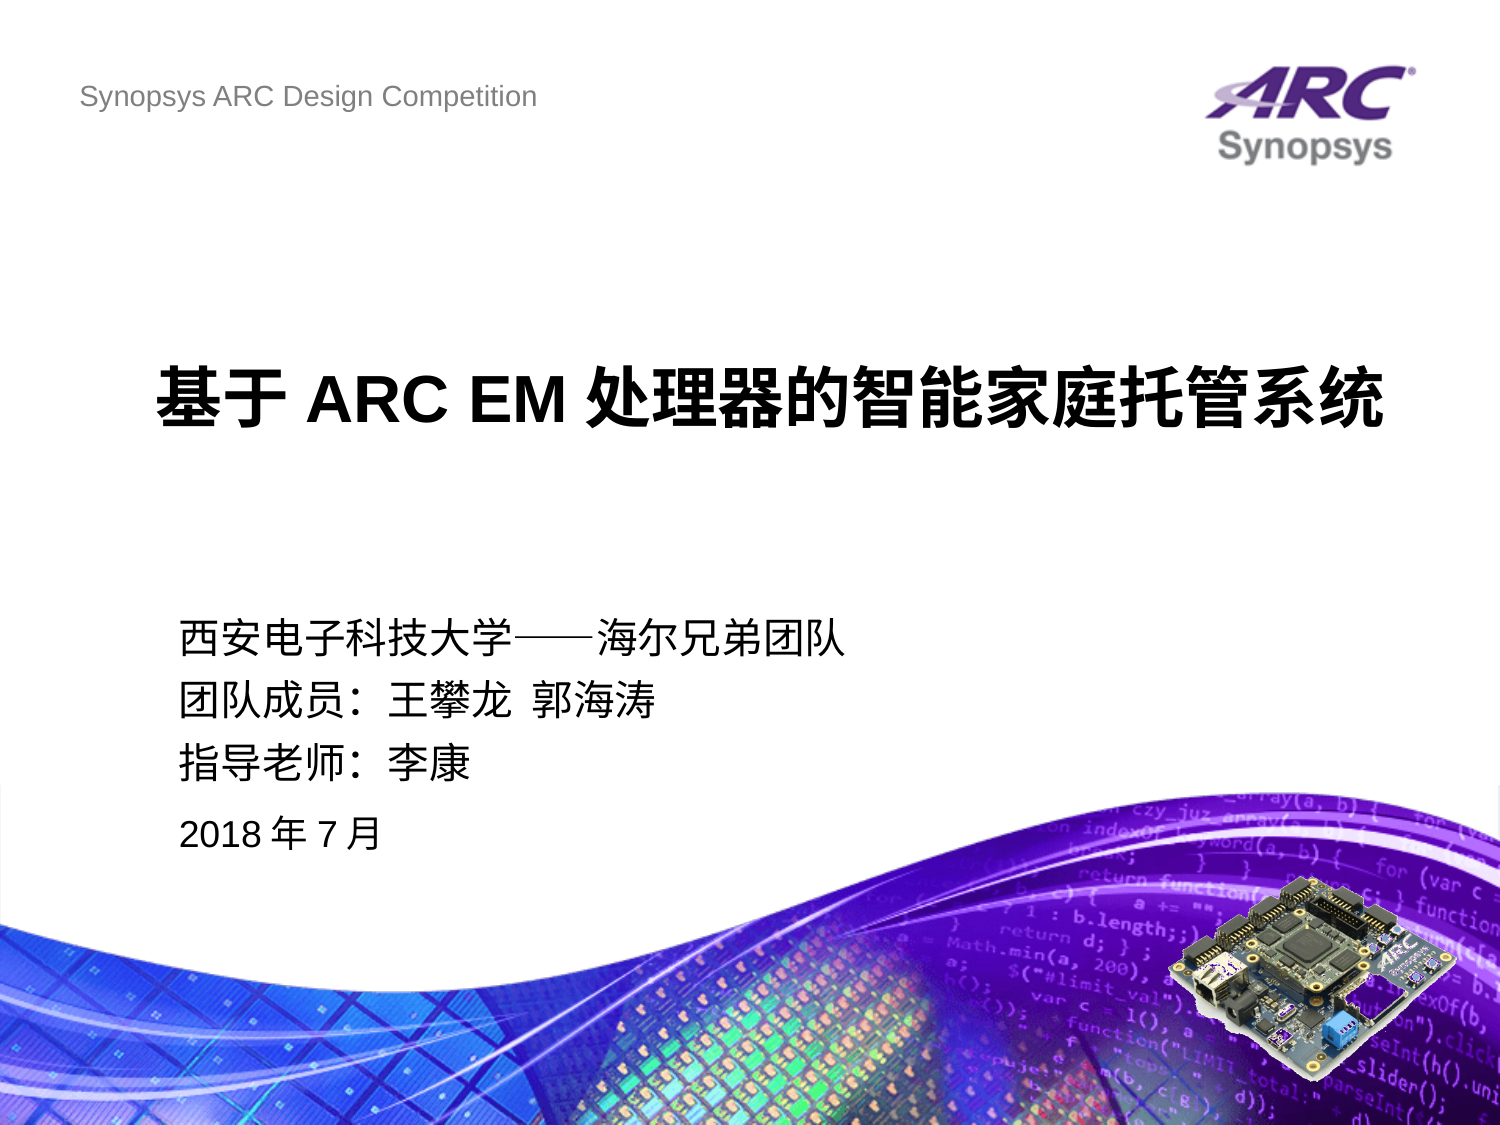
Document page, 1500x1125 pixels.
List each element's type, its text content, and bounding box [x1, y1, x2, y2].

picture [0, 785, 1500, 1125]
list 2018年7月 [163, 797, 764, 863]
picture [1200, 62, 1421, 171]
title 基于ARC EM处理器的智能家庭托管系统 [75, 212, 1466, 444]
list 西安电子科技大学——海尔兄弟团队 团队成员：王攀龙 郭海涛 指导老师：李康 [163, 575, 1500, 794]
